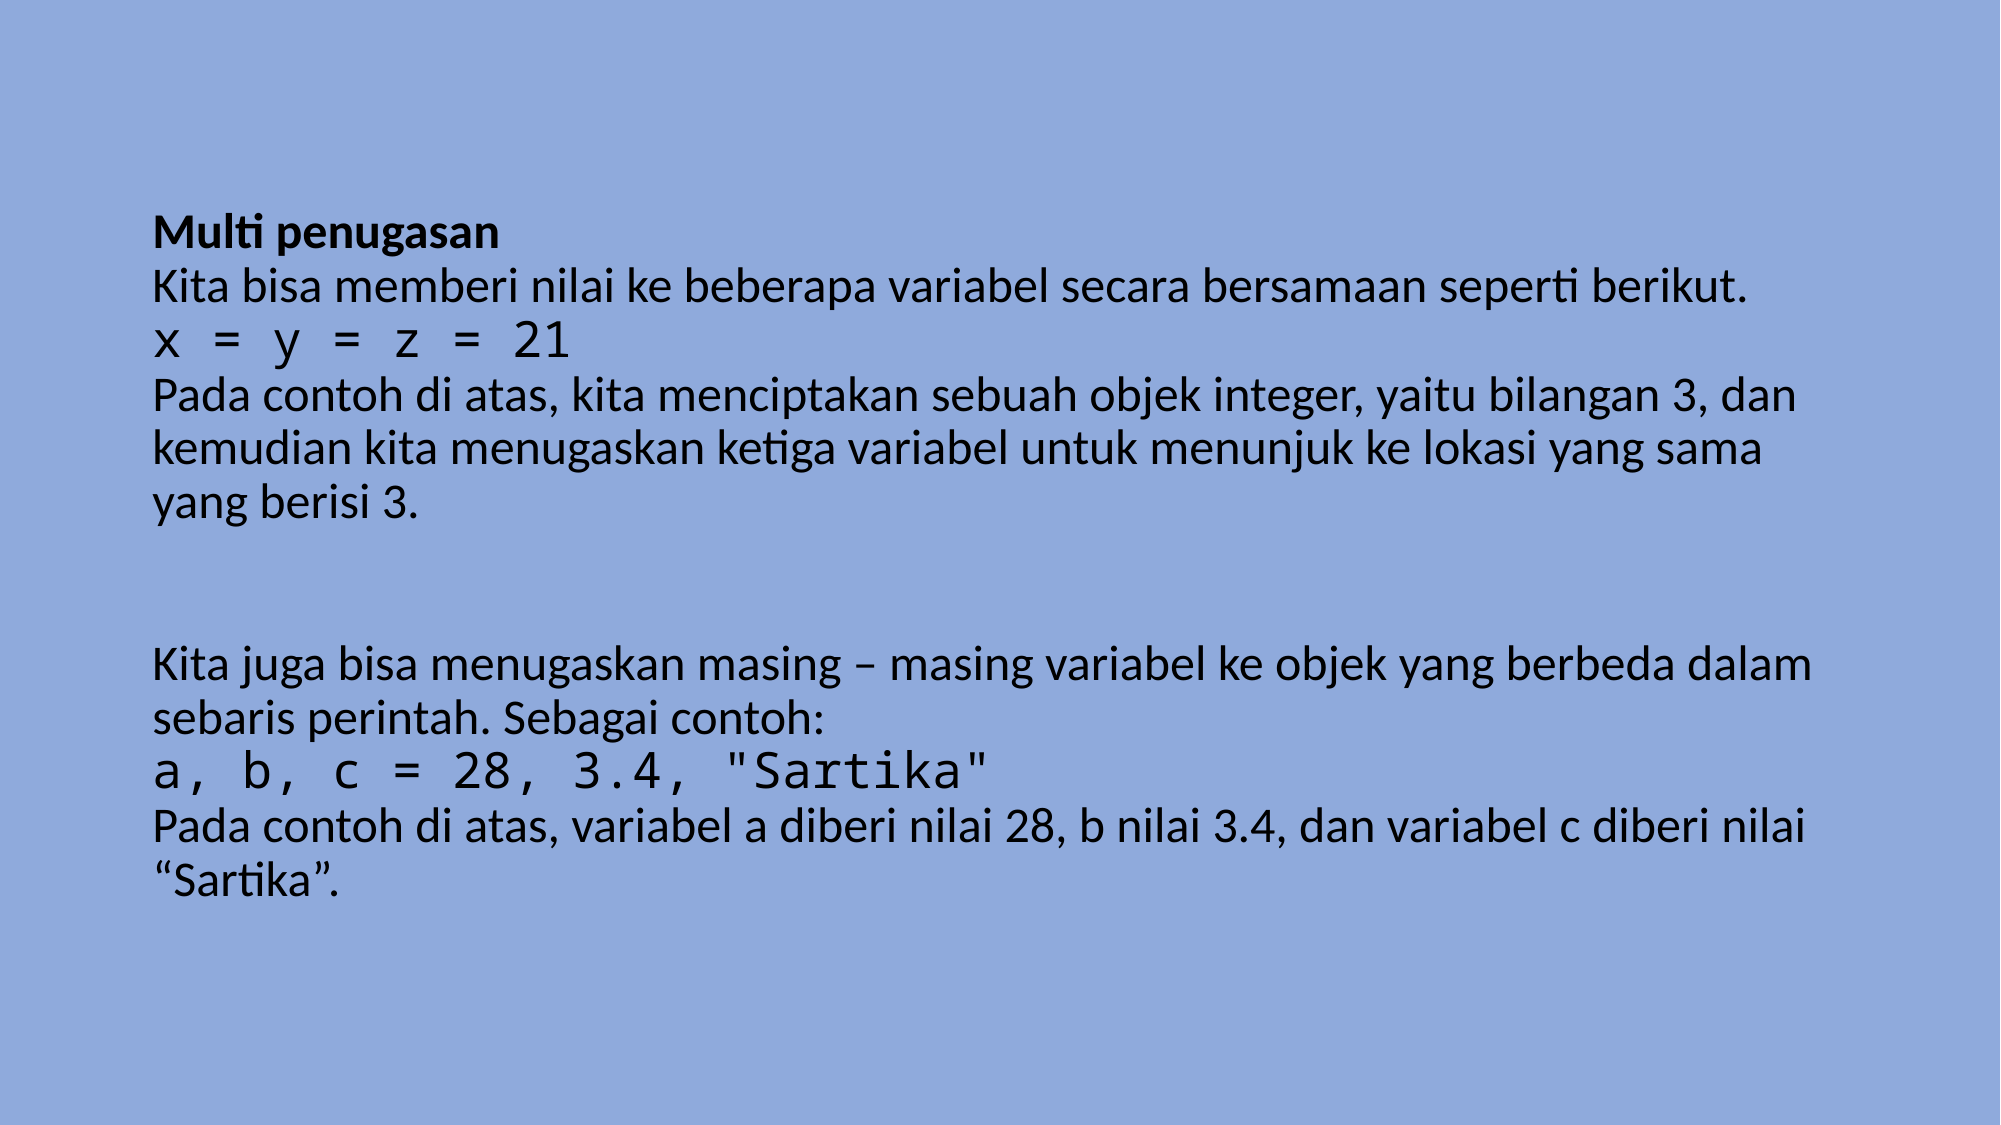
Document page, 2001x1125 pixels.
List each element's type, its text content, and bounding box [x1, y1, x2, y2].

title Multi penugasan Kita bisa memberi nilai ke beberapa variabel secara bersamaan seperti berikut. x = y = z = 21 Pada contoh di atas, kita menciptakan sebuah objek integer, yaitu bilangan 3, dan kemudian kita menugaskan ketiga variabel untuk menunjuk ke lokasi yang sama yang berisi 3. Kita juga bisa menugaskan masing – masing variabel ke objek yang berbeda dalam sebaris perintah. Sebagai contoh: a, b, c = 28, 3.4, "Sartika" Pada contoh di atas, variabel a diberi nilai 28, b nilai 3.4, dan variabel c diberi nilai “Sartika”. [137, 104, 1863, 1063]
